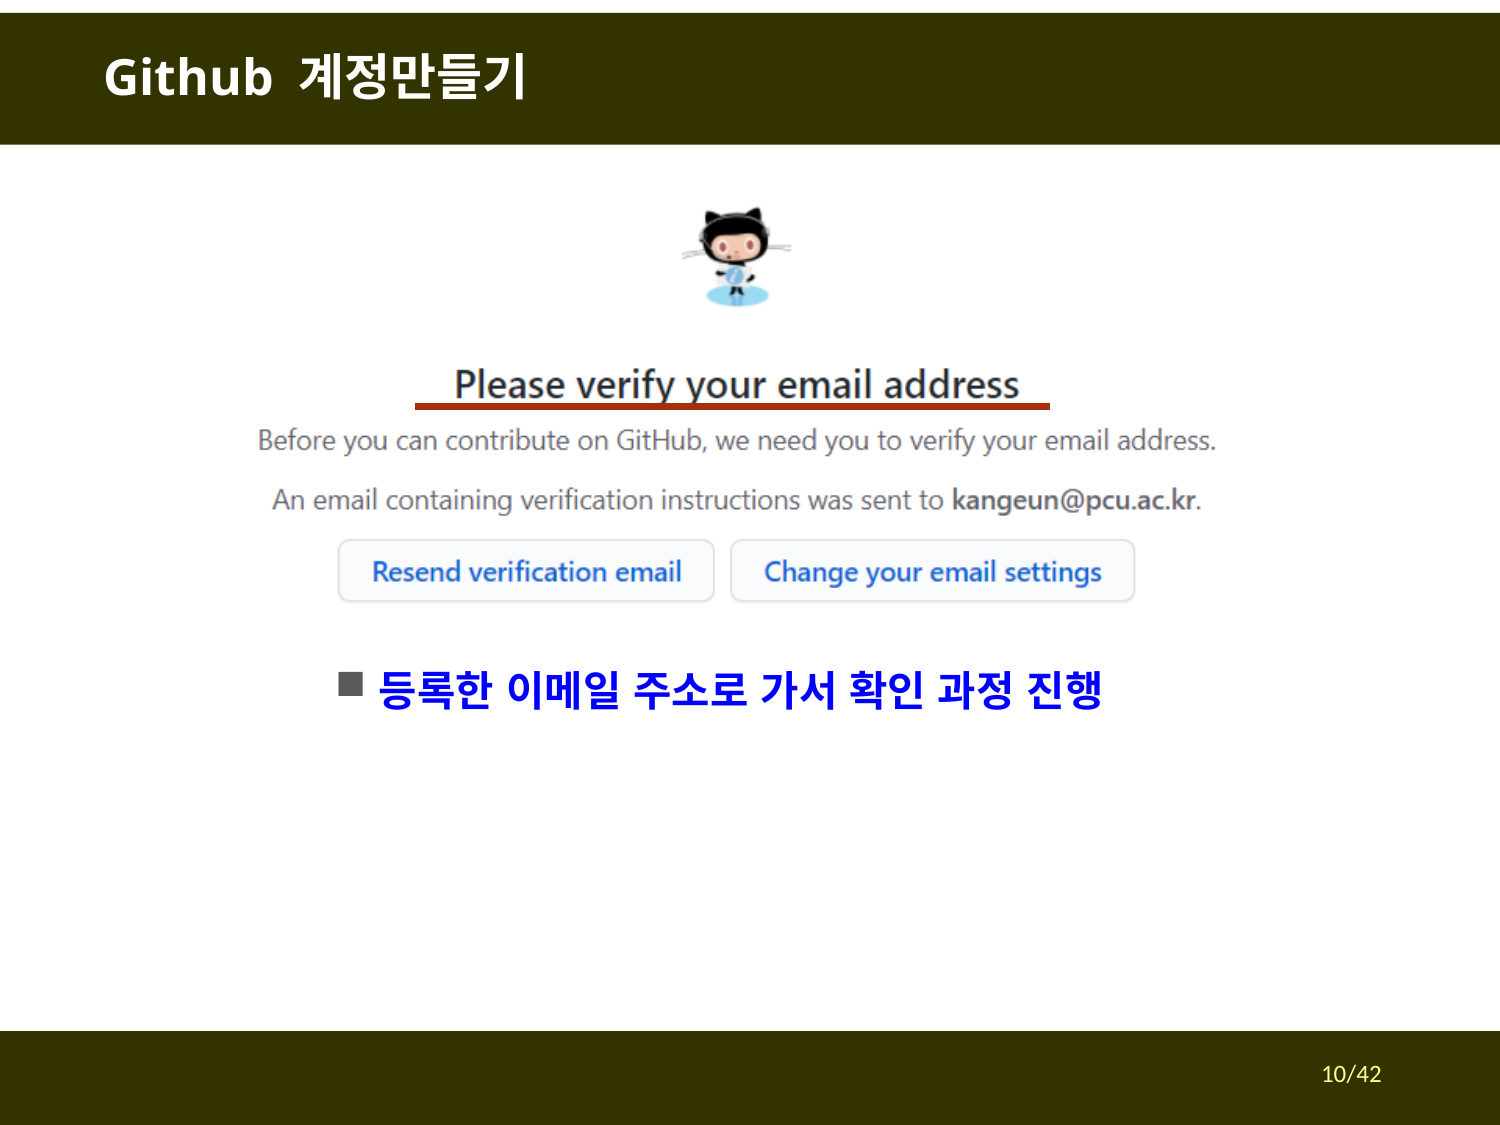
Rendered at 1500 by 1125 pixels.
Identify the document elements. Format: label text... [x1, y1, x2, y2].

slide_number 10/42 [1059, 1042, 1397, 1103]
picture [185, 154, 1323, 646]
text_box 등록한 이메일 주소로 가서 확인 과정 진행 [320, 632, 1461, 716]
title Github 계정만들기 [88, 31, 1282, 126]
